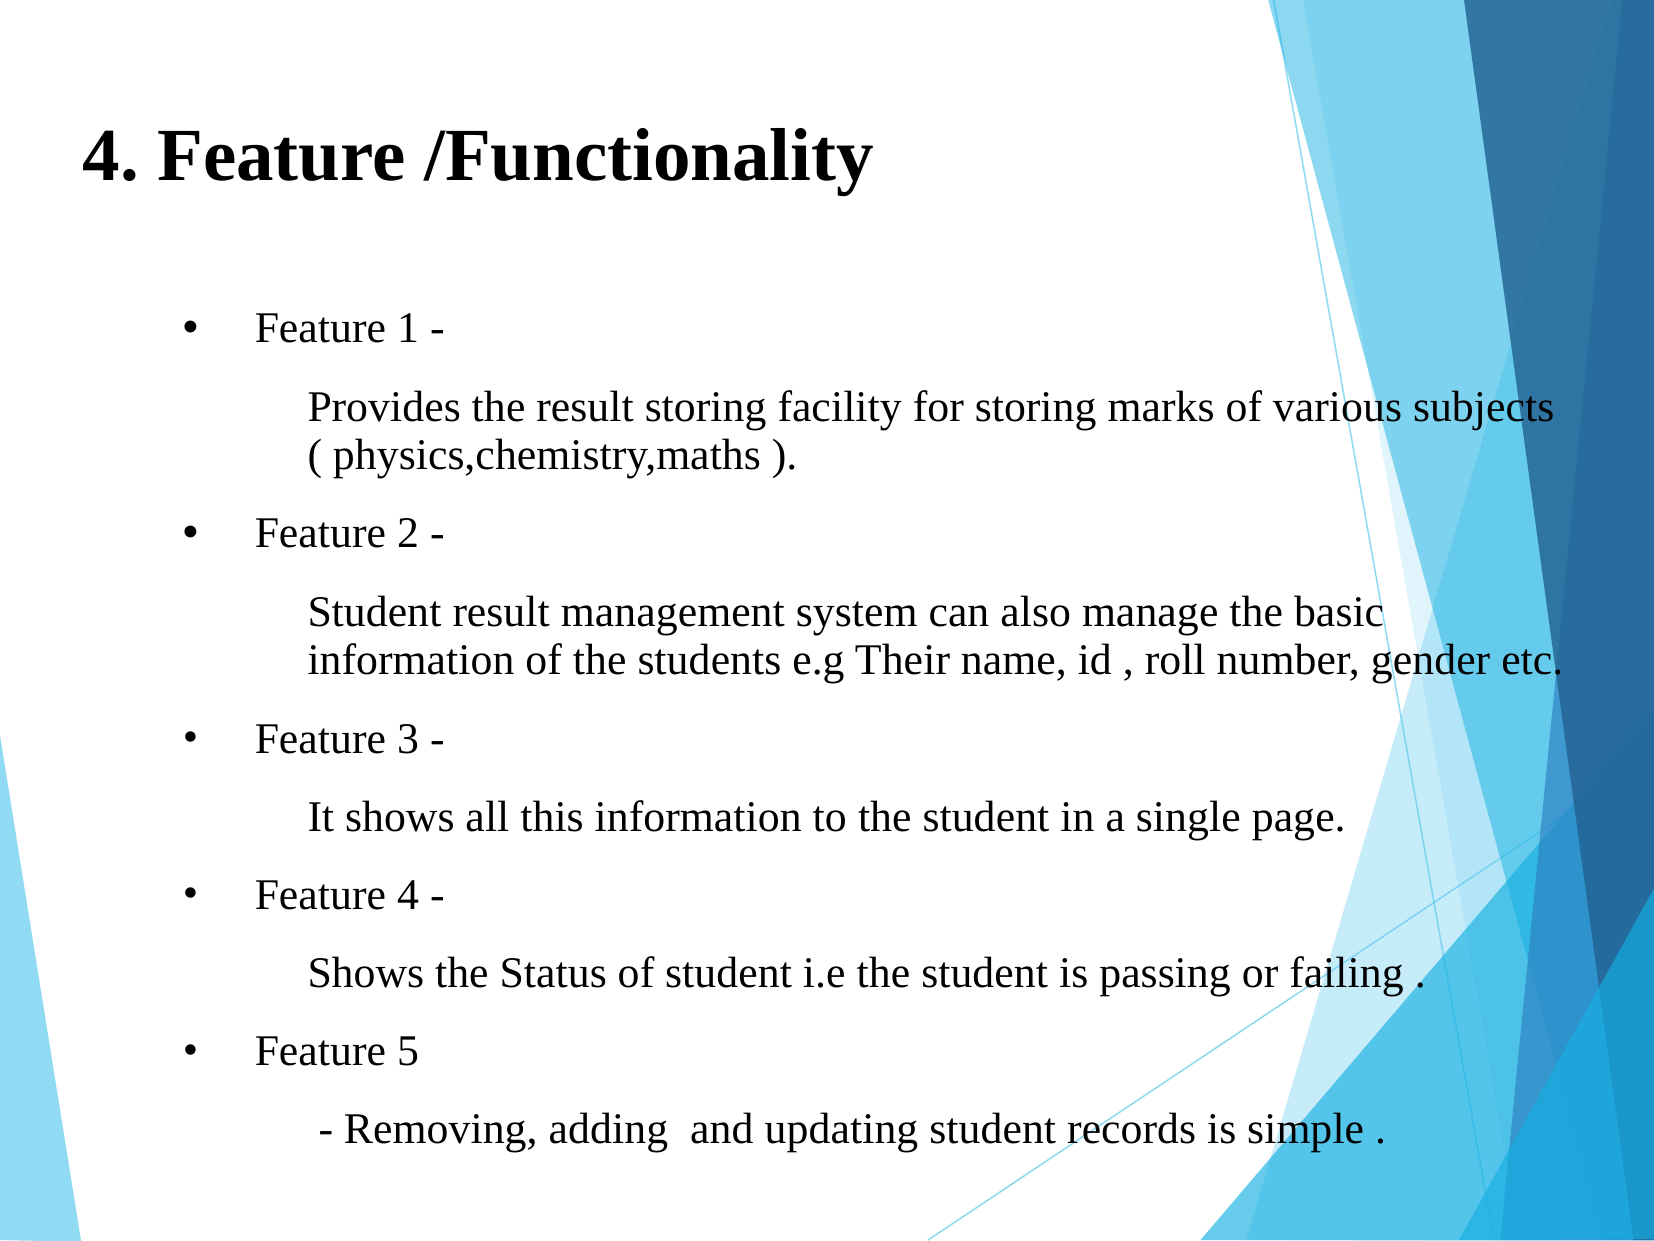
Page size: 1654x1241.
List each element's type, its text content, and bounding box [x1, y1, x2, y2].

text_box 4. Feature /Functionality [82, 49, 1571, 243]
text_box Feature 1 - Provides the result storing facility for storing marks of various subjects ( physics,chemistry,maths ). Feature 2 - Student result management system can also manage the basic information of the students e.g Their name, id , roll number, gender etc. Feature 3 - It shows all this information to the student in a single page. Feature 4 - Shows the Status of student i.e the student is passing or failing . Feature 5 - Removing, adding and updating student records is simple . [82, 243, 1571, 1153]
